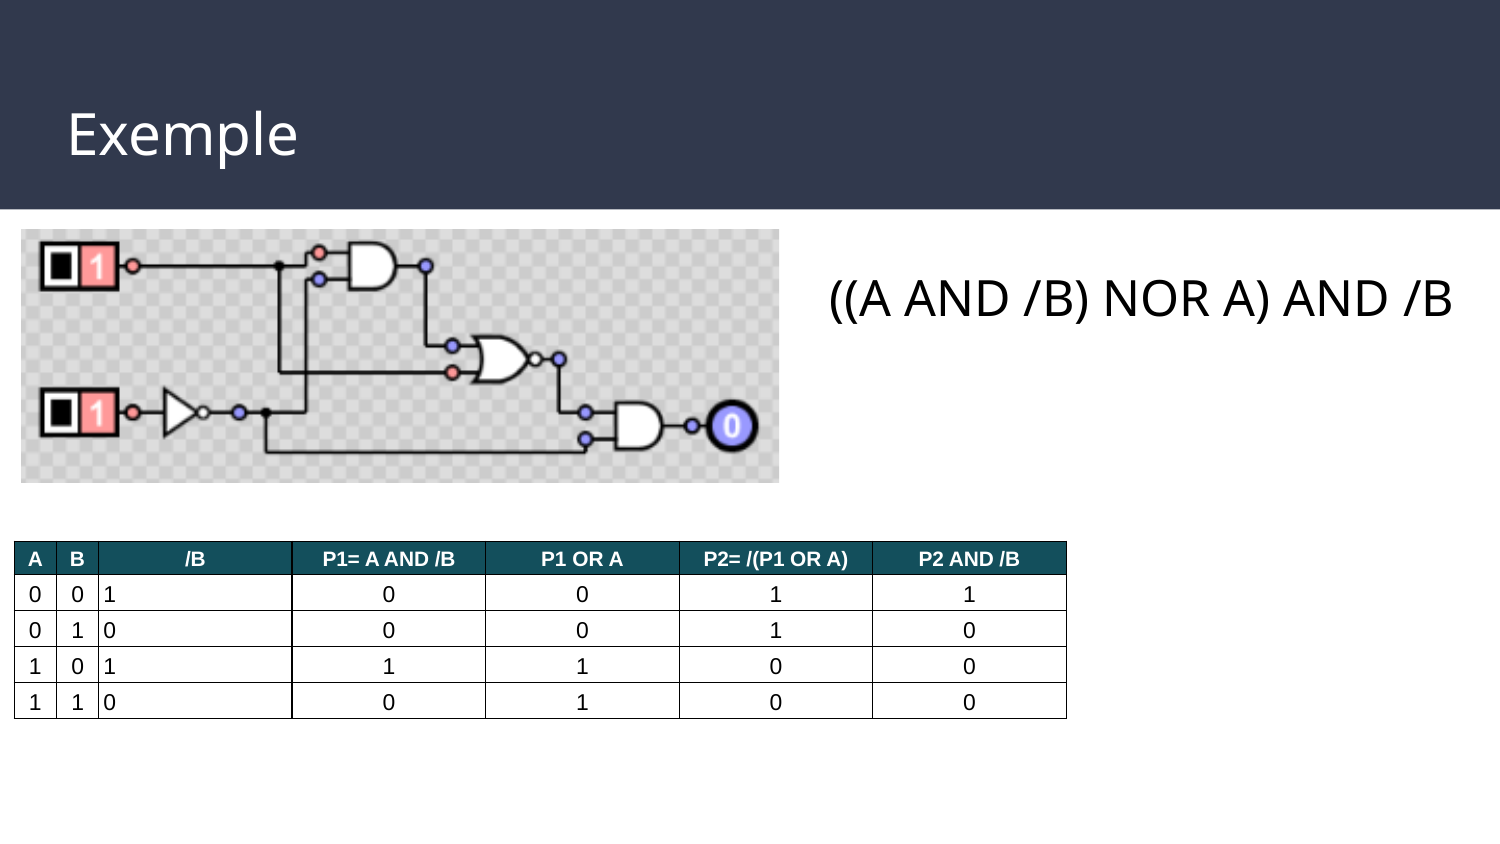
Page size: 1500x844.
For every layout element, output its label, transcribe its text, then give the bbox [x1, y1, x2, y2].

title Exemple [51, 82, 1449, 185]
table_cell 0 [873, 683, 1066, 718]
table_cell 1 [873, 575, 1066, 610]
table_cell 0 [680, 683, 872, 718]
table_cell 1 [680, 611, 872, 646]
table_cell 0 [873, 647, 1066, 682]
table_cell 0 [15, 611, 56, 646]
table_cell 0 [57, 647, 98, 682]
table_cell 0 [57, 575, 98, 610]
table_cell 1 [486, 683, 679, 718]
table_cell 0 [15, 575, 56, 610]
table_cell 0 [293, 611, 485, 646]
table_cell 0 [680, 647, 872, 682]
table_cell 1 [293, 647, 485, 682]
table_header B [57, 542, 98, 574]
table_cell 1 [486, 647, 679, 682]
table_header P1 OR A [486, 542, 679, 574]
table_cell 1 [680, 575, 872, 610]
table_cell 0 [293, 683, 485, 718]
table_cell 0 [99, 611, 291, 646]
table_header A [15, 542, 56, 574]
table_cell 0 [486, 575, 679, 610]
table_cell 1 [15, 683, 56, 718]
table_cell 1 [57, 611, 98, 646]
table_header P2= /(P1 OR A) [680, 542, 872, 574]
table_cell 1 [99, 647, 291, 682]
table_header P1= A AND /B [293, 542, 485, 574]
table_cell 0 [293, 575, 485, 610]
table_cell 0 [873, 611, 1066, 646]
table_cell 1 [15, 647, 56, 682]
table_header /B [99, 542, 291, 574]
table_cell 0 [486, 611, 679, 646]
table_cell 1 [99, 575, 291, 610]
text_box ((A AND /B) NOR A) AND /B [814, 251, 1470, 470]
table_header P2 AND /B [873, 542, 1066, 574]
table_cell 0 [99, 683, 291, 718]
table_cell 1 [57, 683, 98, 718]
picture [20, 228, 780, 483]
